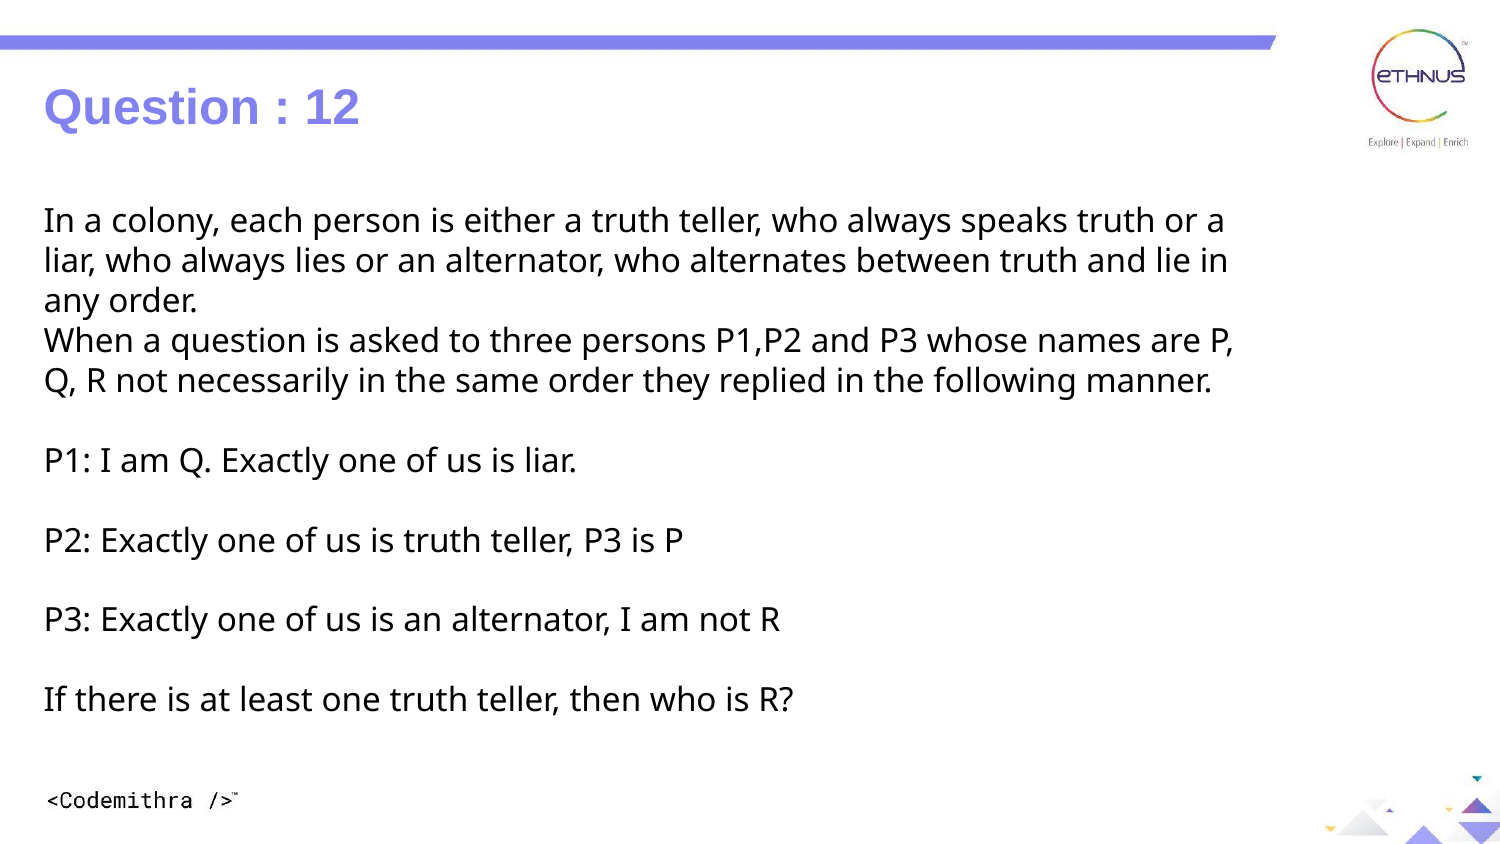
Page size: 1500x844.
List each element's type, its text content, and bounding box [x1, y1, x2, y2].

text_box In a colony, each person is either a truth teller, who always speaks truth or a liar, who always lies or an alternator, who alternates between truth and lie in any order. When a question is asked to three persons P1,P2 and P3 whose names are P, Q, R not necessarily in the same order they replied in the following manner. P1: I am Q. Exactly one of us is liar. P2: Exactly one of us is truth teller, P3 is P P3: Exactly one of us is an alternator, I am not R If there is at least one truth teller, then who is R? [28, 191, 1272, 796]
text_box Question : 12 [28, 67, 390, 275]
picture [0, 1, 1500, 844]
